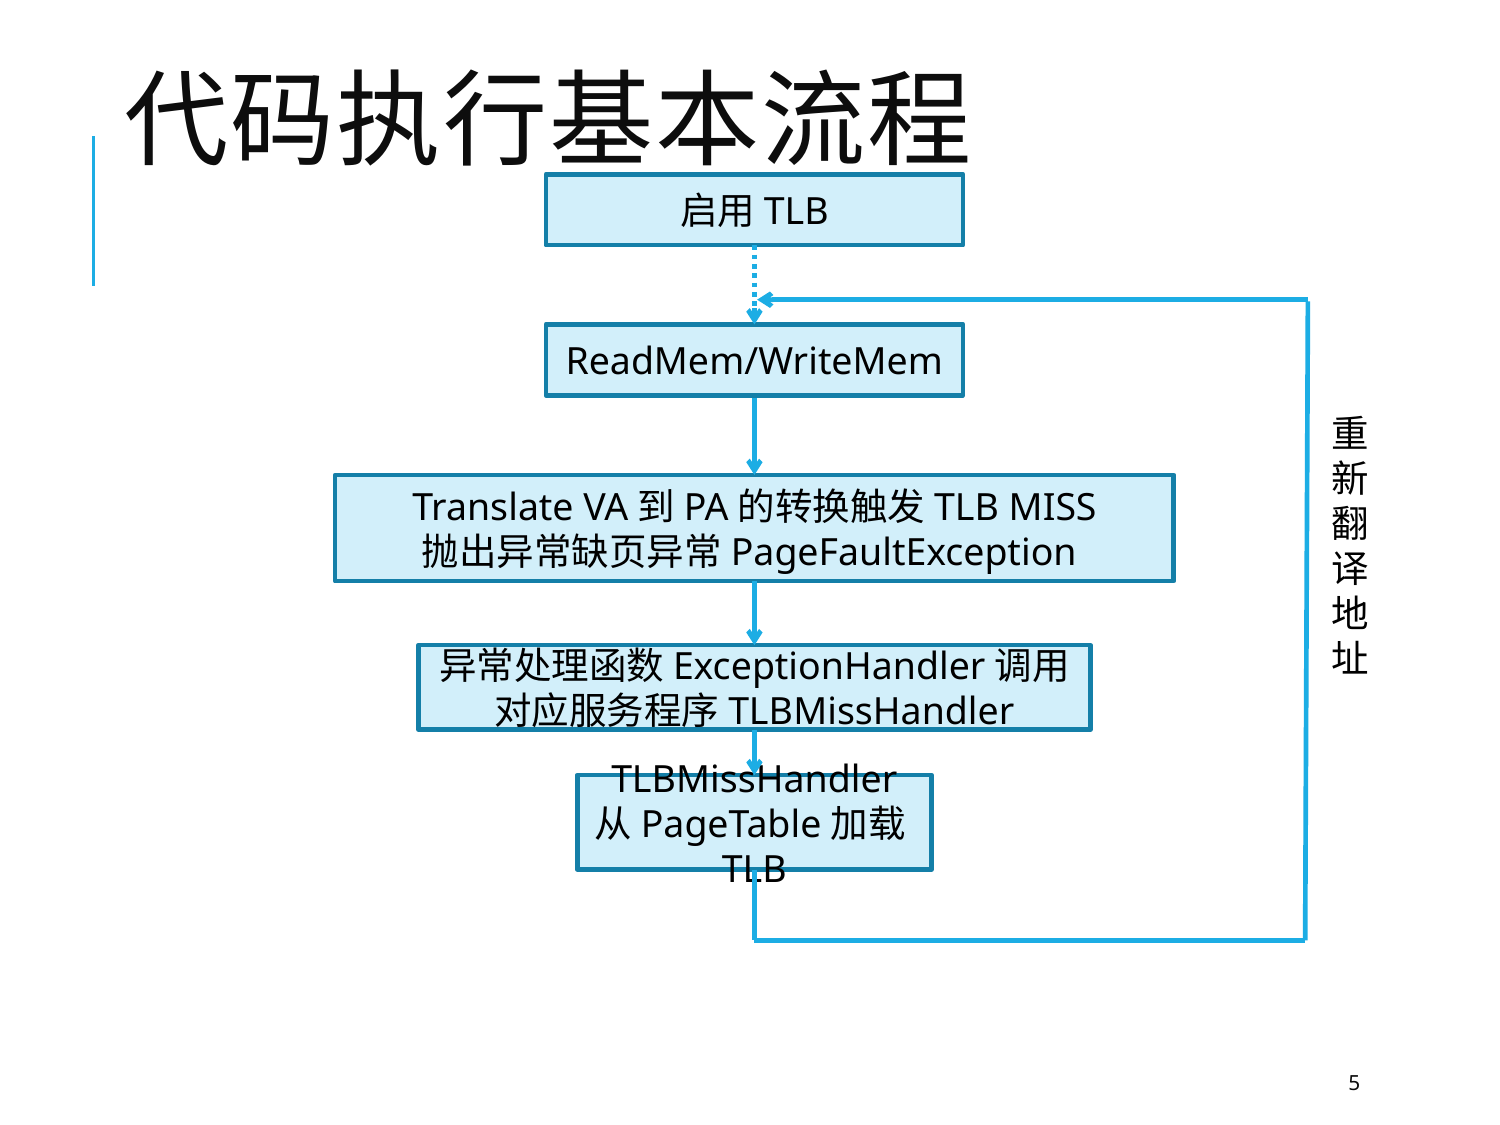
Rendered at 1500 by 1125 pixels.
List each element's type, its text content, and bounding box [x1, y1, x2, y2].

text_box ReadMem/WriteMem [545, 323, 964, 396]
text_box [1304, 303, 1309, 941]
text_box 异常处理函数ExceptionHandler调用对应服务程序TLBMissHandler [417, 644, 1092, 731]
text_box TLBMissHandler 从PageTable加载TLB [576, 774, 933, 871]
text_box 启用TLB [545, 173, 964, 246]
title 代码执行基本流程 [109, 4, 1306, 251]
text_box Translate VA到PA的转换触发TLB MISS 抛出异常缺页异常PageFaultException [334, 474, 1175, 582]
slide_number 5 [1333, 1061, 1454, 1107]
text_box 重新翻译地址 [1316, 402, 1400, 688]
